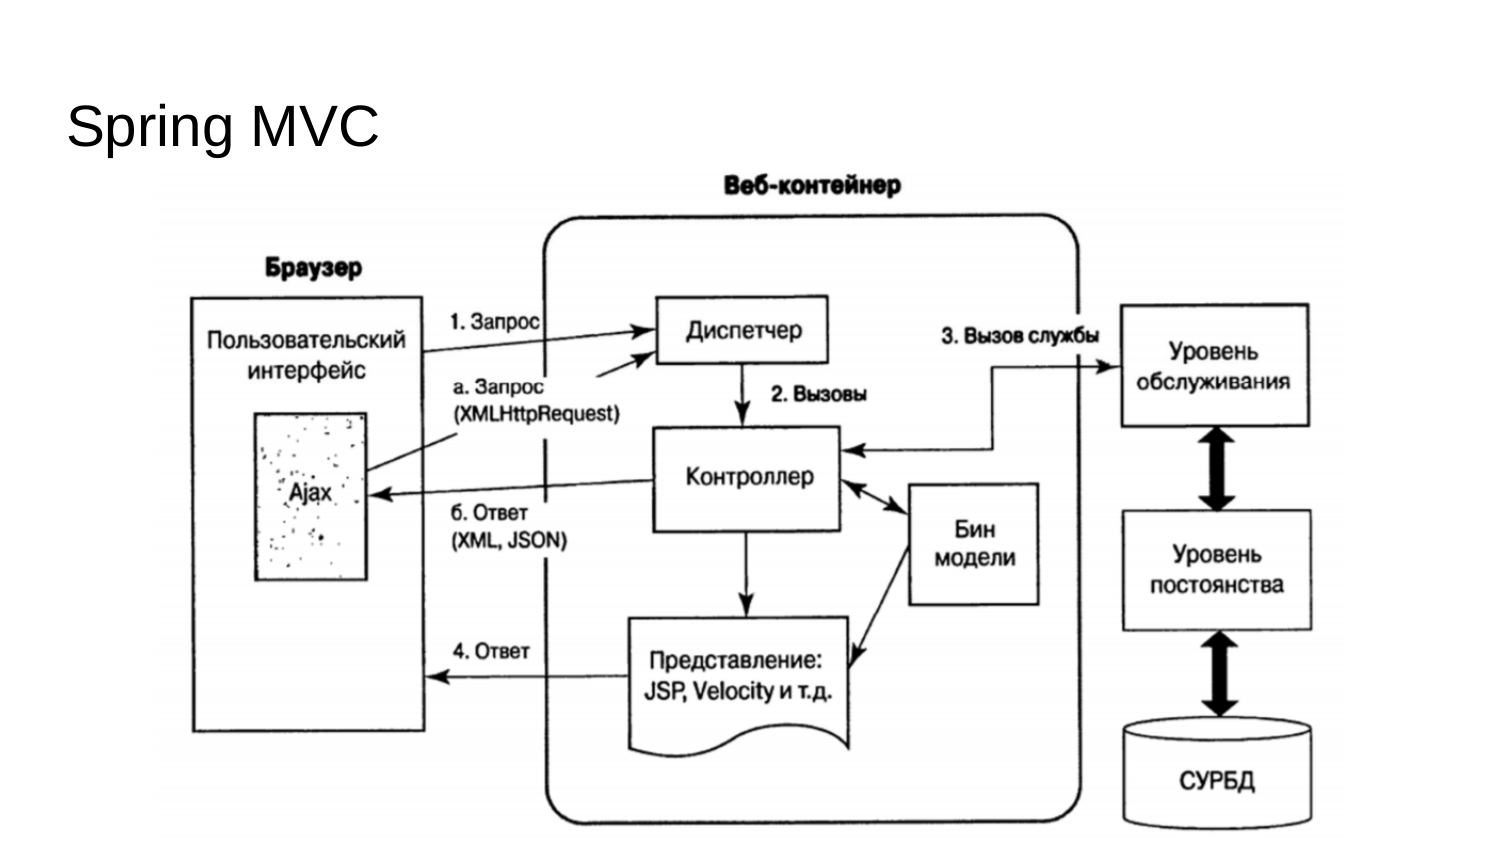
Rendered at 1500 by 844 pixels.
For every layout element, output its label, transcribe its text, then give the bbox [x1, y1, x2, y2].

picture [154, 172, 1346, 844]
title Spring MVC [51, 72, 1449, 167]
